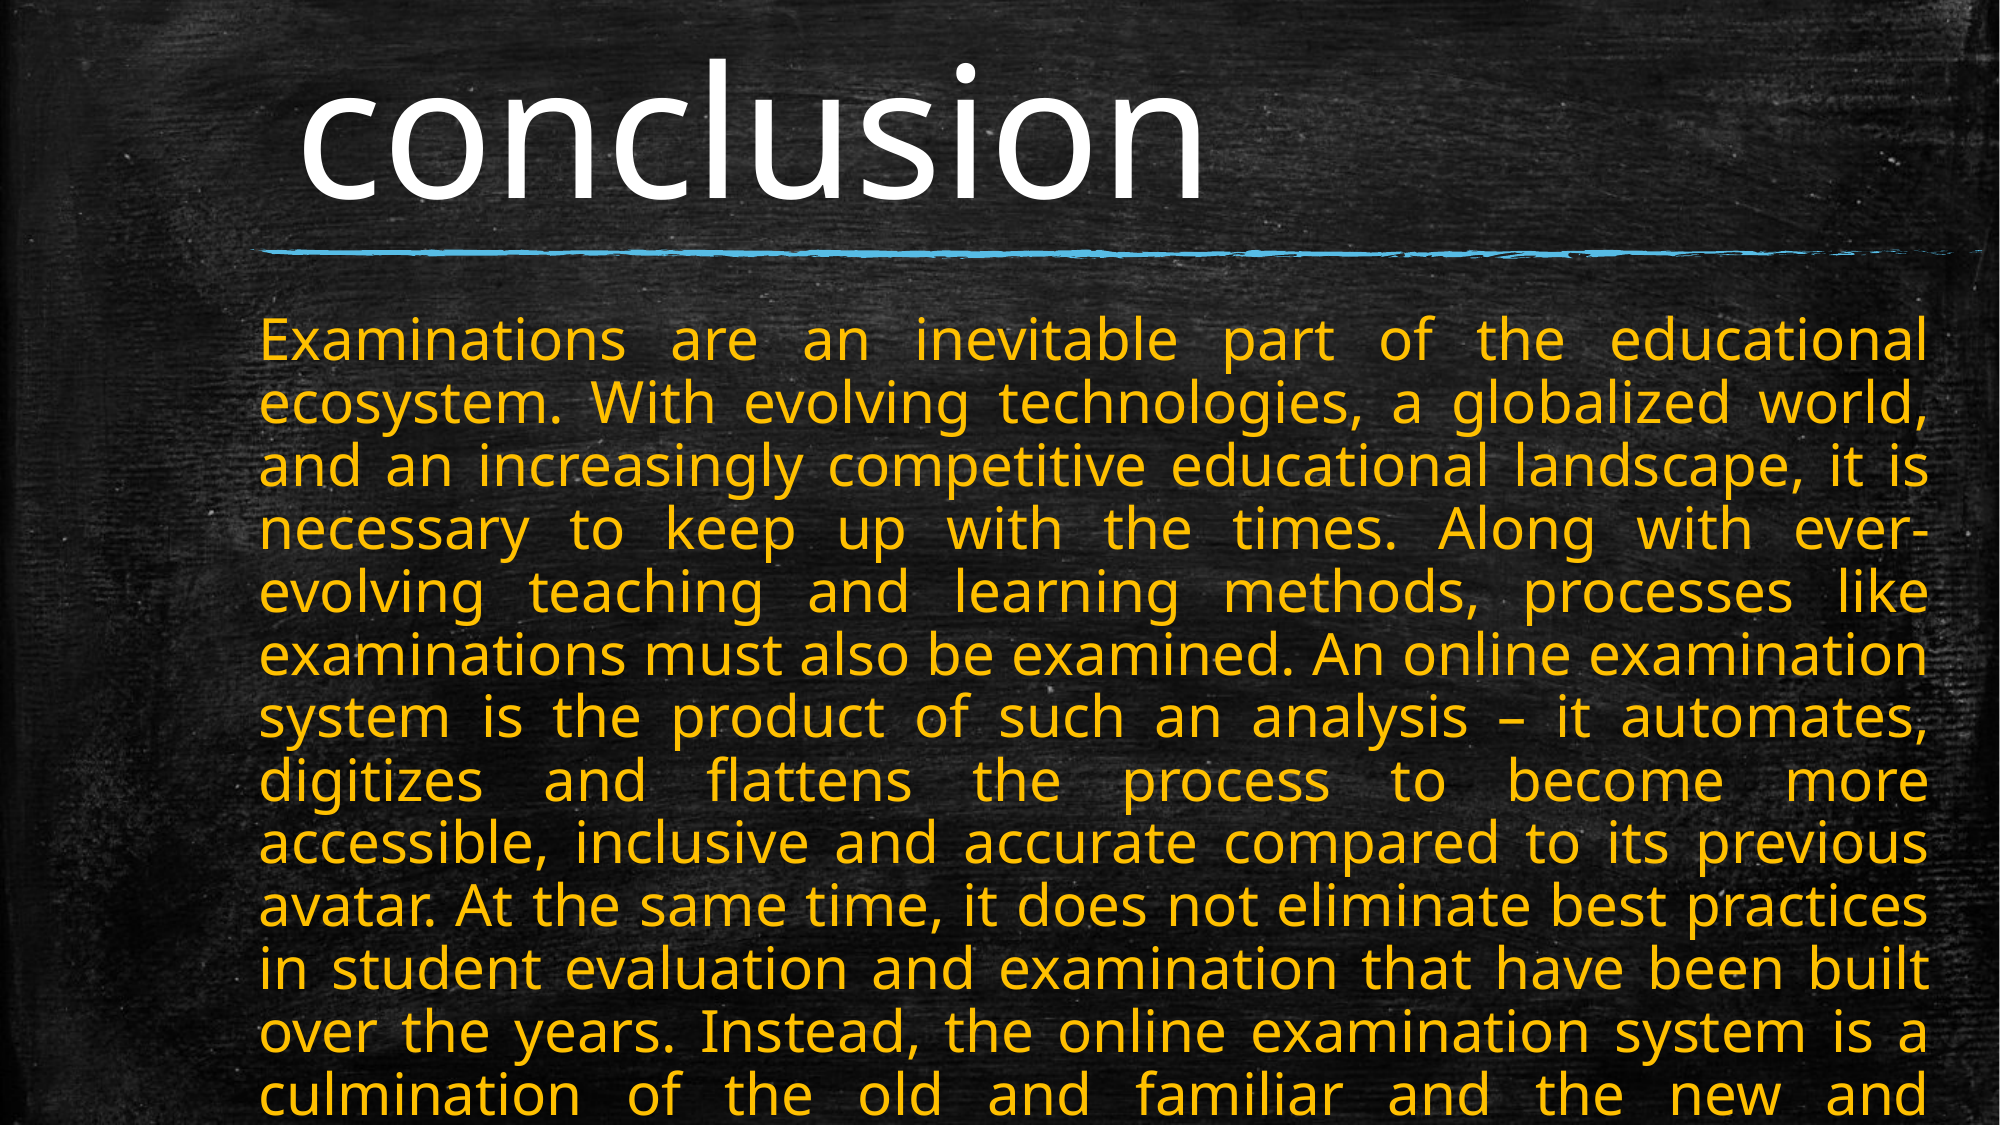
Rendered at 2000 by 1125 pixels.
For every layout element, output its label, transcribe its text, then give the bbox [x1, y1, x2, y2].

title conclusion [279, 43, 1473, 246]
text_box Examinations are an inevitable part of the educational ecosystem. With evolving technologies, a globalized world, and an increasingly competitive educational landscape, it is necessary to keep up with the times. Along with ever-evolving teaching and learning methods, processes like examinations must also be examined. An online examination system is the product of such an analysis – it automates, digitizes and flattens the process to become more accessible, inclusive and accurate compared to its previous avatar. At the same time, it does not eliminate best practices in student evaluation and examination that have been built over the years. Instead, the online examination system is a culmination of the old and familiar and the new and innovative. [243, 302, 1945, 1125]
